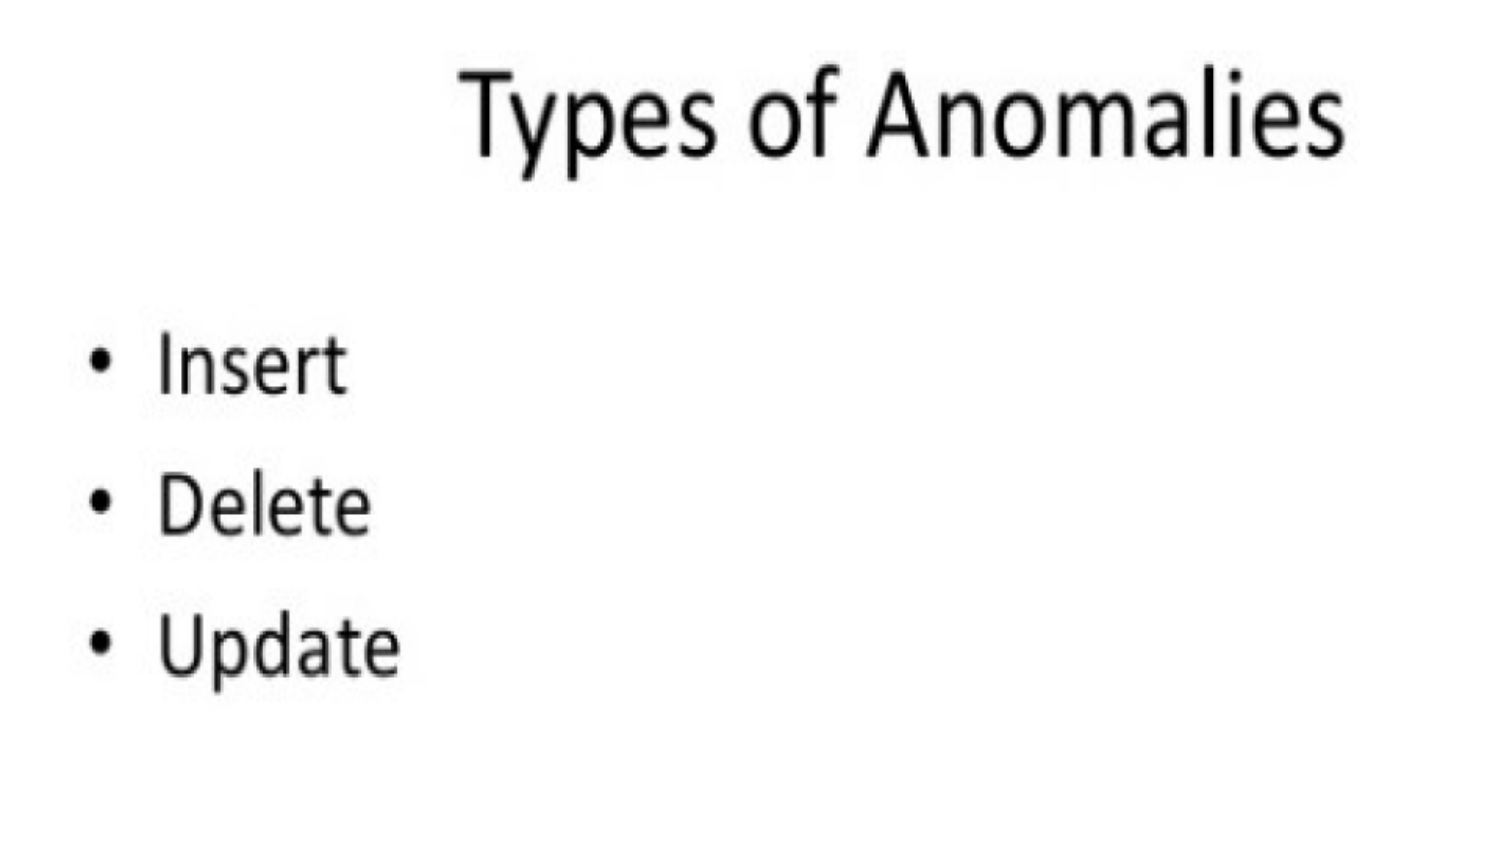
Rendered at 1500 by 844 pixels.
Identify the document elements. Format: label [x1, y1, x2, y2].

picture [41, 50, 1459, 813]
